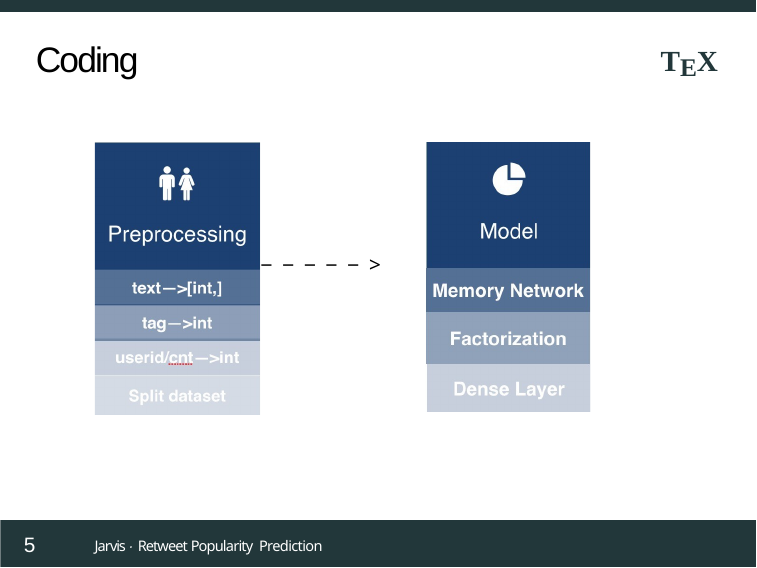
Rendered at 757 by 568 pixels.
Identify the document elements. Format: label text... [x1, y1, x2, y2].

footer Jarvis · Retweet Popularity Prediction [92, 538, 344, 568]
text_box [425, 142, 591, 412]
text_box − − − − − > [258, 249, 384, 277]
text_box 5 [21, 534, 37, 557]
text_box TEX [658, 24, 718, 117]
text_box Coding [33, 34, 139, 123]
text_box [94, 142, 261, 415]
